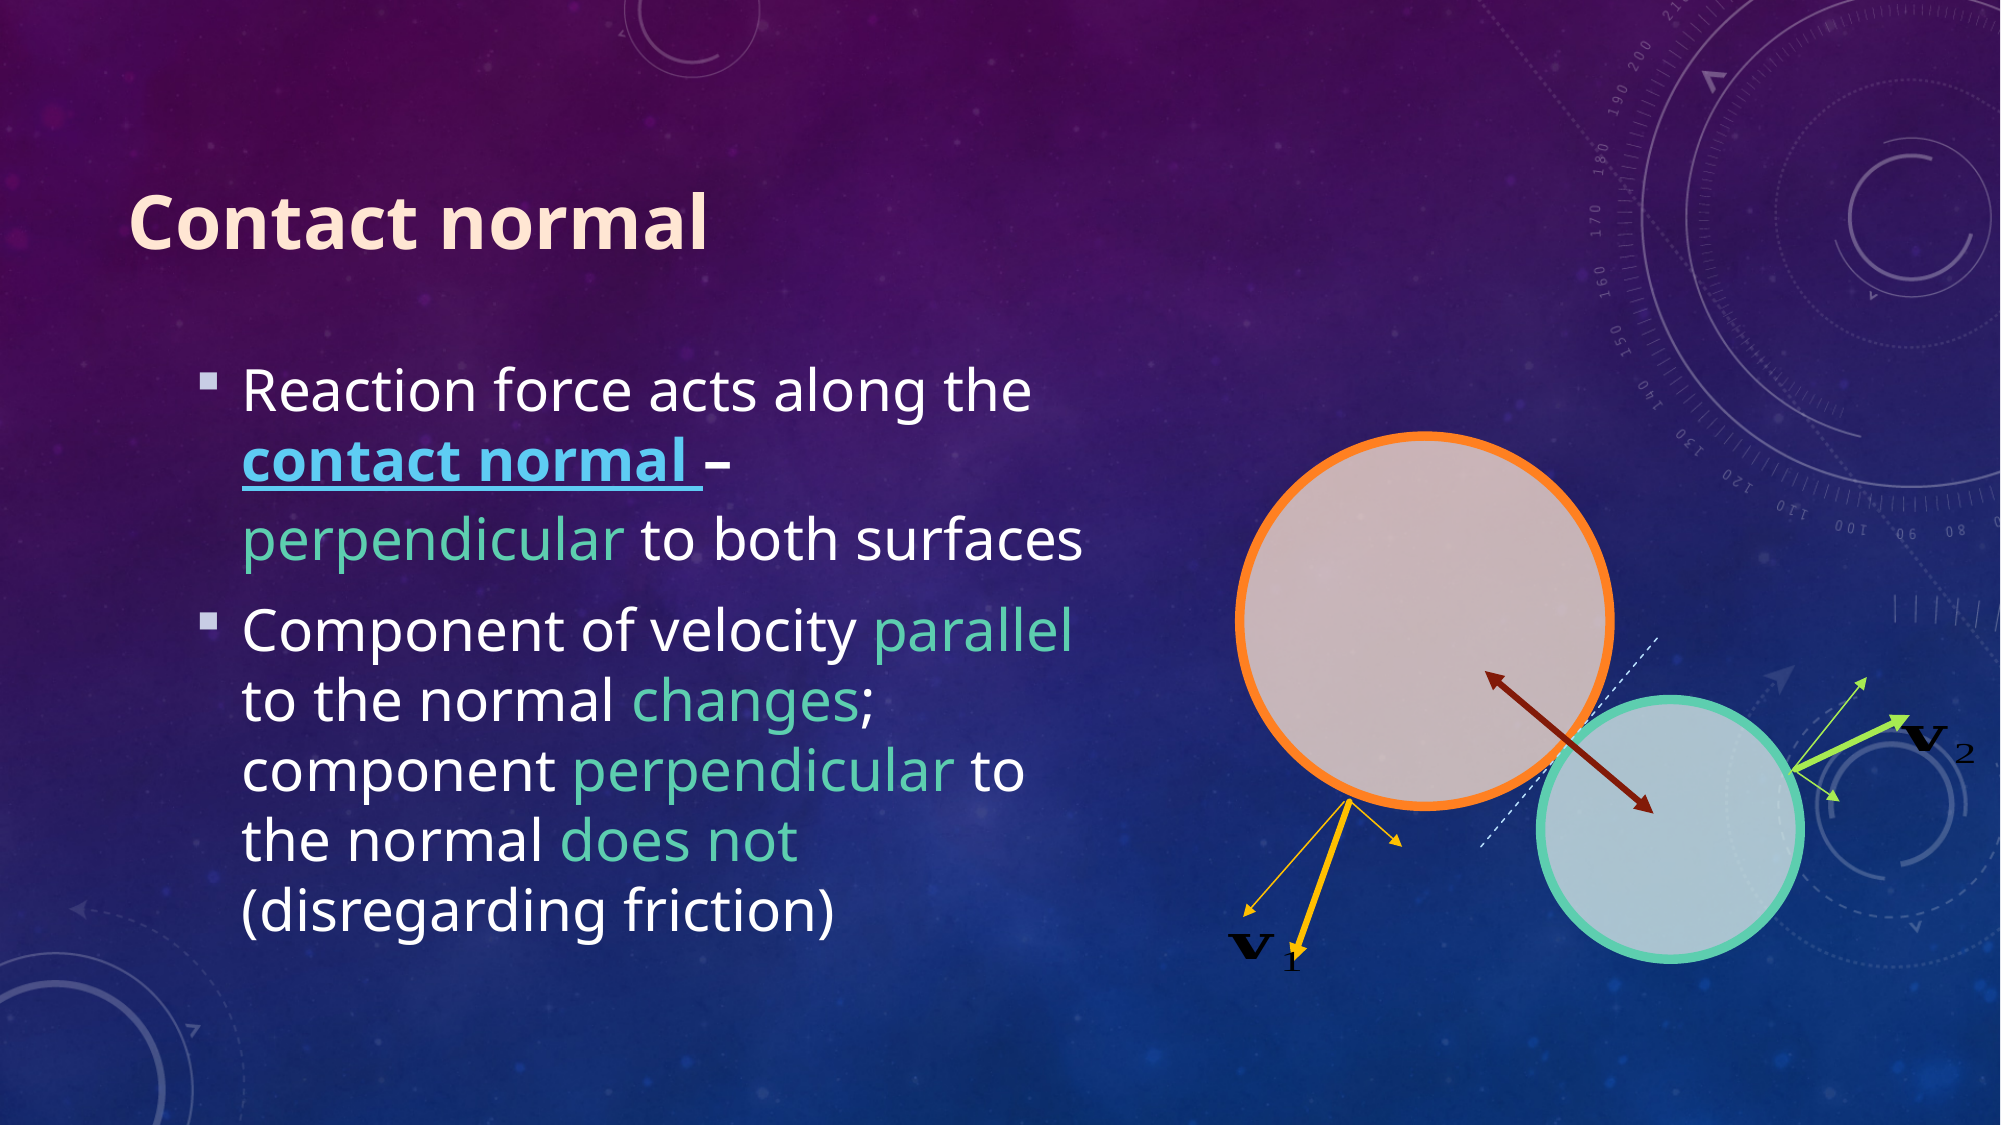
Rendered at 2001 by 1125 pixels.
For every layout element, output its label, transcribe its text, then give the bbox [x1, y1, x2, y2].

picture [0, 0, 2001, 1125]
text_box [1224, 435, 1976, 978]
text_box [1242, 676, 1868, 918]
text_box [1458, 605, 1680, 676]
title Contact normal [112, 99, 1775, 339]
list Reaction force acts along the contact normal – perpendicular to both surfaces Component of velocity parallel to the normal changes; component perpendicular to the normal does not (disregarding friction) [180, 345, 1115, 963]
